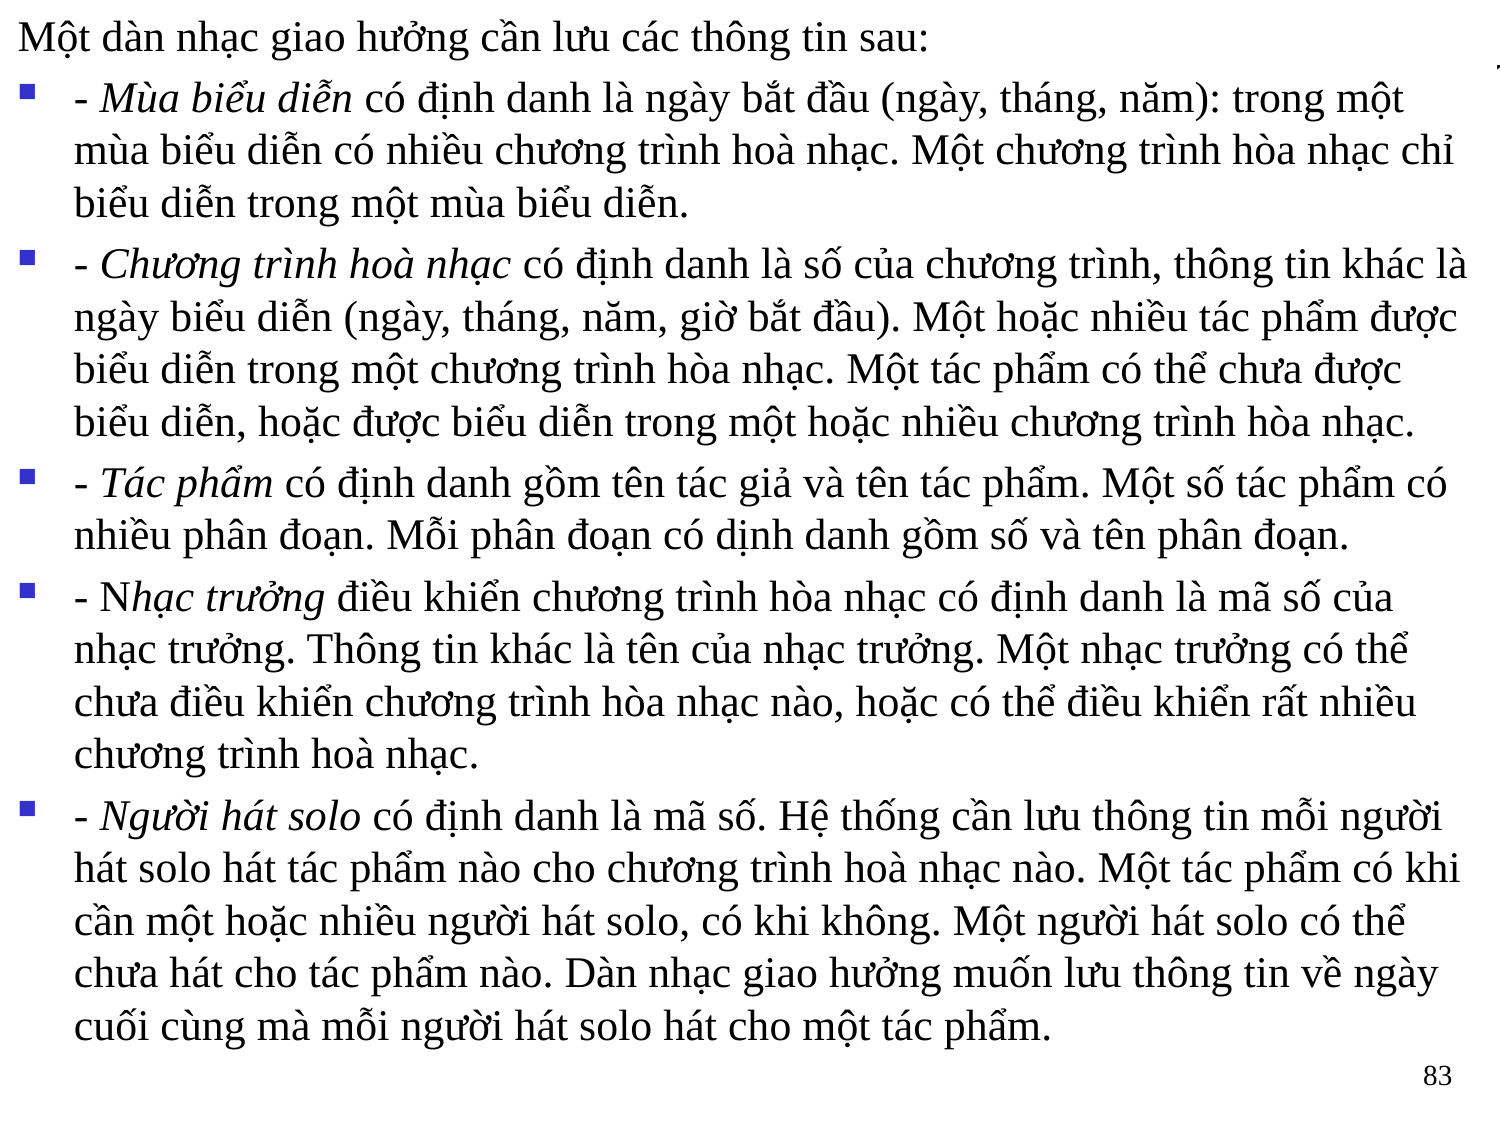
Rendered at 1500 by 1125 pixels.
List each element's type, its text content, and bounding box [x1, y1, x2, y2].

list Một dàn nhạc giao hưởng cần lưu các thông tin sau: - Mùa biểu diễn có định danh là ngày bắt đầu (ngày, tháng, năm): trong một mùa biểu diễn có nhiều chương trình hoà nhạc. Một chương trình hòa nhạc chỉ biểu diễn trong một mùa biểu diễn. - Chương trình hoà nhạc có định danh là số của chương trình, thông tin khác là ngày biểu diễn (ngày, tháng, năm, giờ bắt đầu). Một hoặc nhiều tác phẩm được biểu diễn trong một chương trình hòa nhạc. Một tác phẩm có thể chưa được biểu diễn, hoặc được biểu diễn trong một hoặc nhiều chương trình hòa nhạc. - Tác phẩm có định danh gồm tên tác giả và tên tác phẩm. Một số tác phẩm có nhiều phân đoạn. Mỗi phân đoạn có dịnh danh gồm số và tên phân đoạn. - Nhạc trưởng điều khiển chương trình hòa nhạc có định danh là mã số của nhạc trưởng. Thông tin khác là tên của nhạc trưởng. Một nhạc trưởng có thể chưa điều khiển chương trình hòa nhạc nào, hoặc có thể điều khiển rất nhiều chương trình hoà nhạc. - Người hát solo có định danh là mã số. Hệ thống cần lưu thông tin mỗi người hát solo hát tác phẩm nào cho chương trình hoà nhạc nào. Một tác phẩm có khi cần một hoặc nhiều người hát solo, có khi không. Một người hát solo có thể chưa hát cho tác phẩm nào. Dàn nhạc giao hưởng muốn lưu thông tin về ngày cuối cùng mà mỗi người hát solo hát cho một tác phẩm. [2, 0, 1498, 750]
slide_number 83 [1155, 1024, 1468, 1100]
